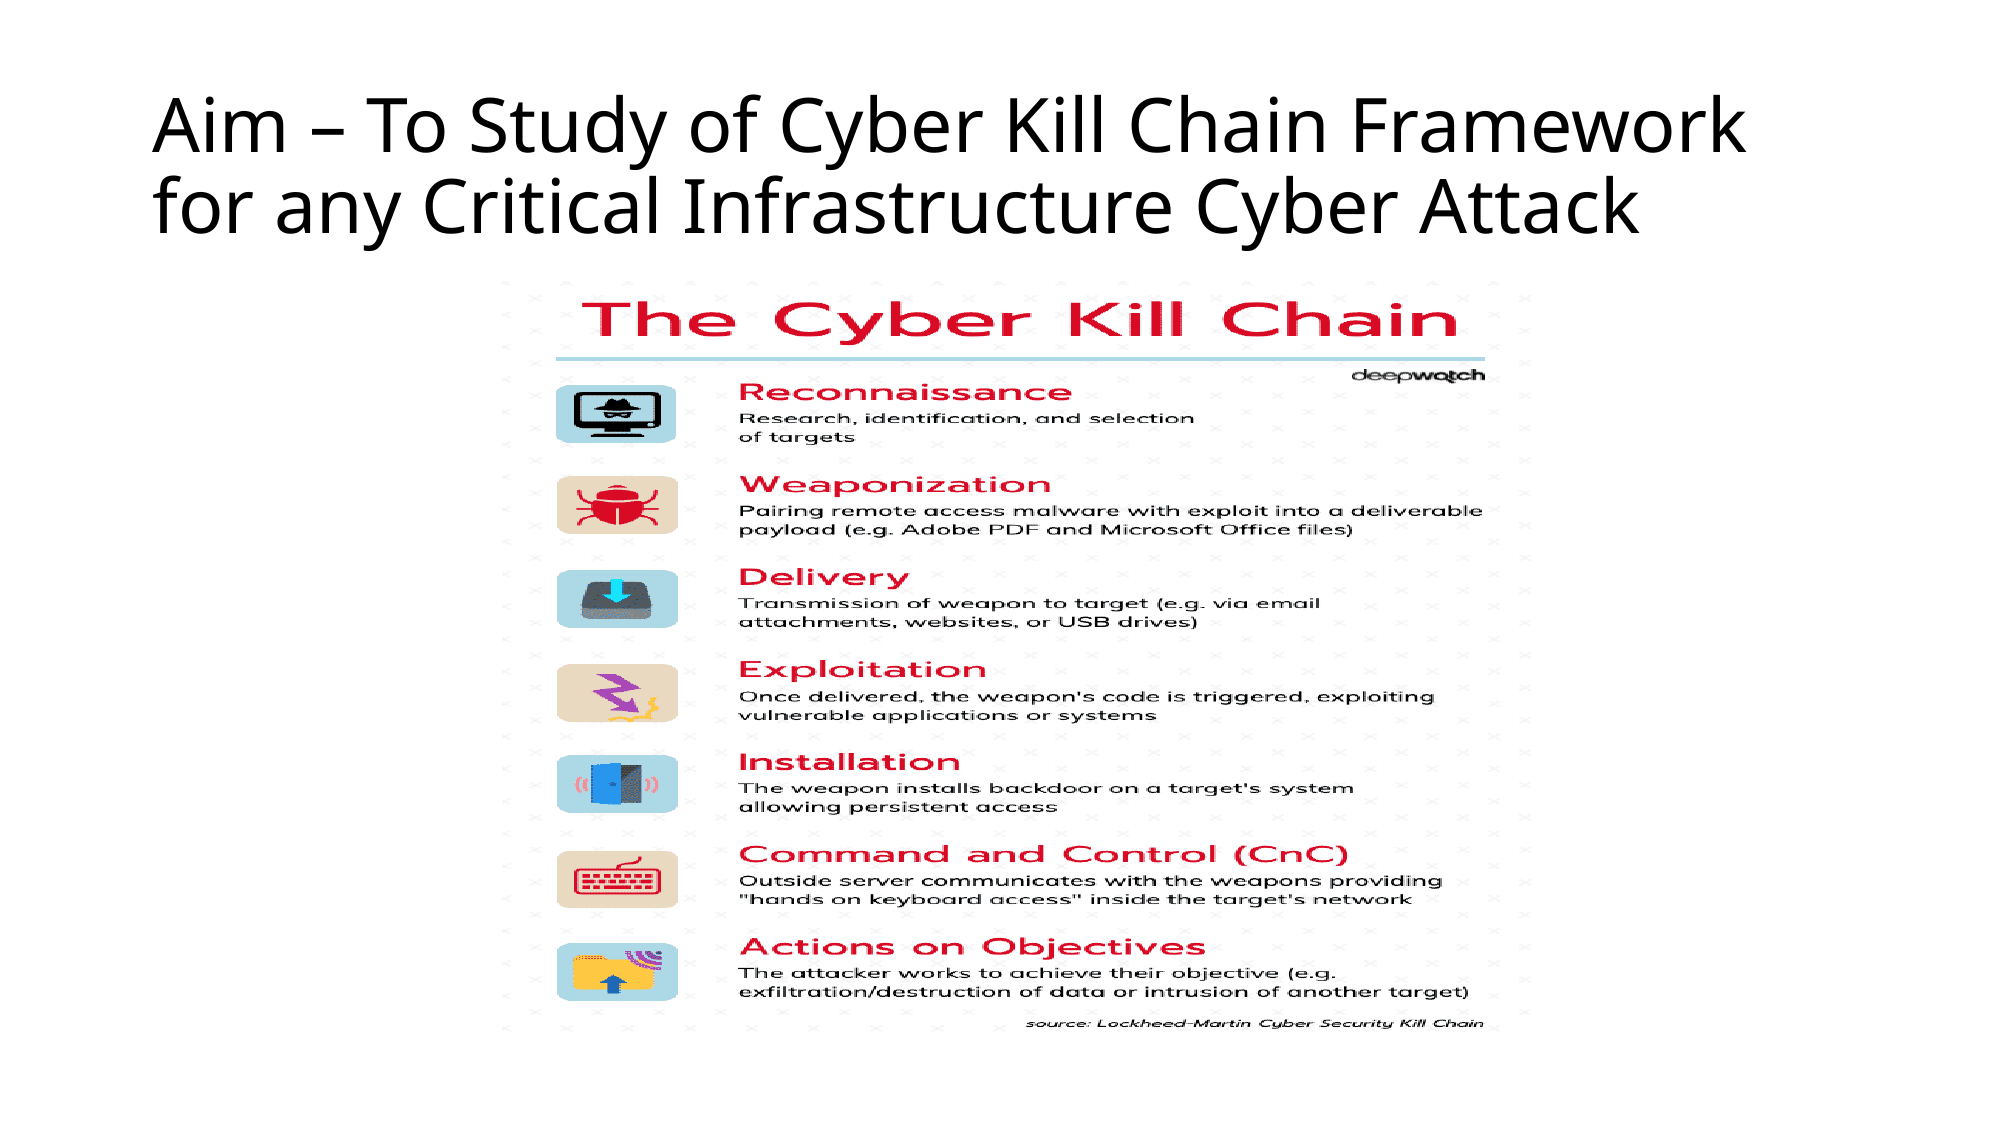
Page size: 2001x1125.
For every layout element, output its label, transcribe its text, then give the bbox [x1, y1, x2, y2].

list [502, 281, 1538, 1033]
title Aim – To Study of Cyber Kill Chain Framework for any Critical Infrastructure Cyber Attack [137, 59, 1863, 278]
